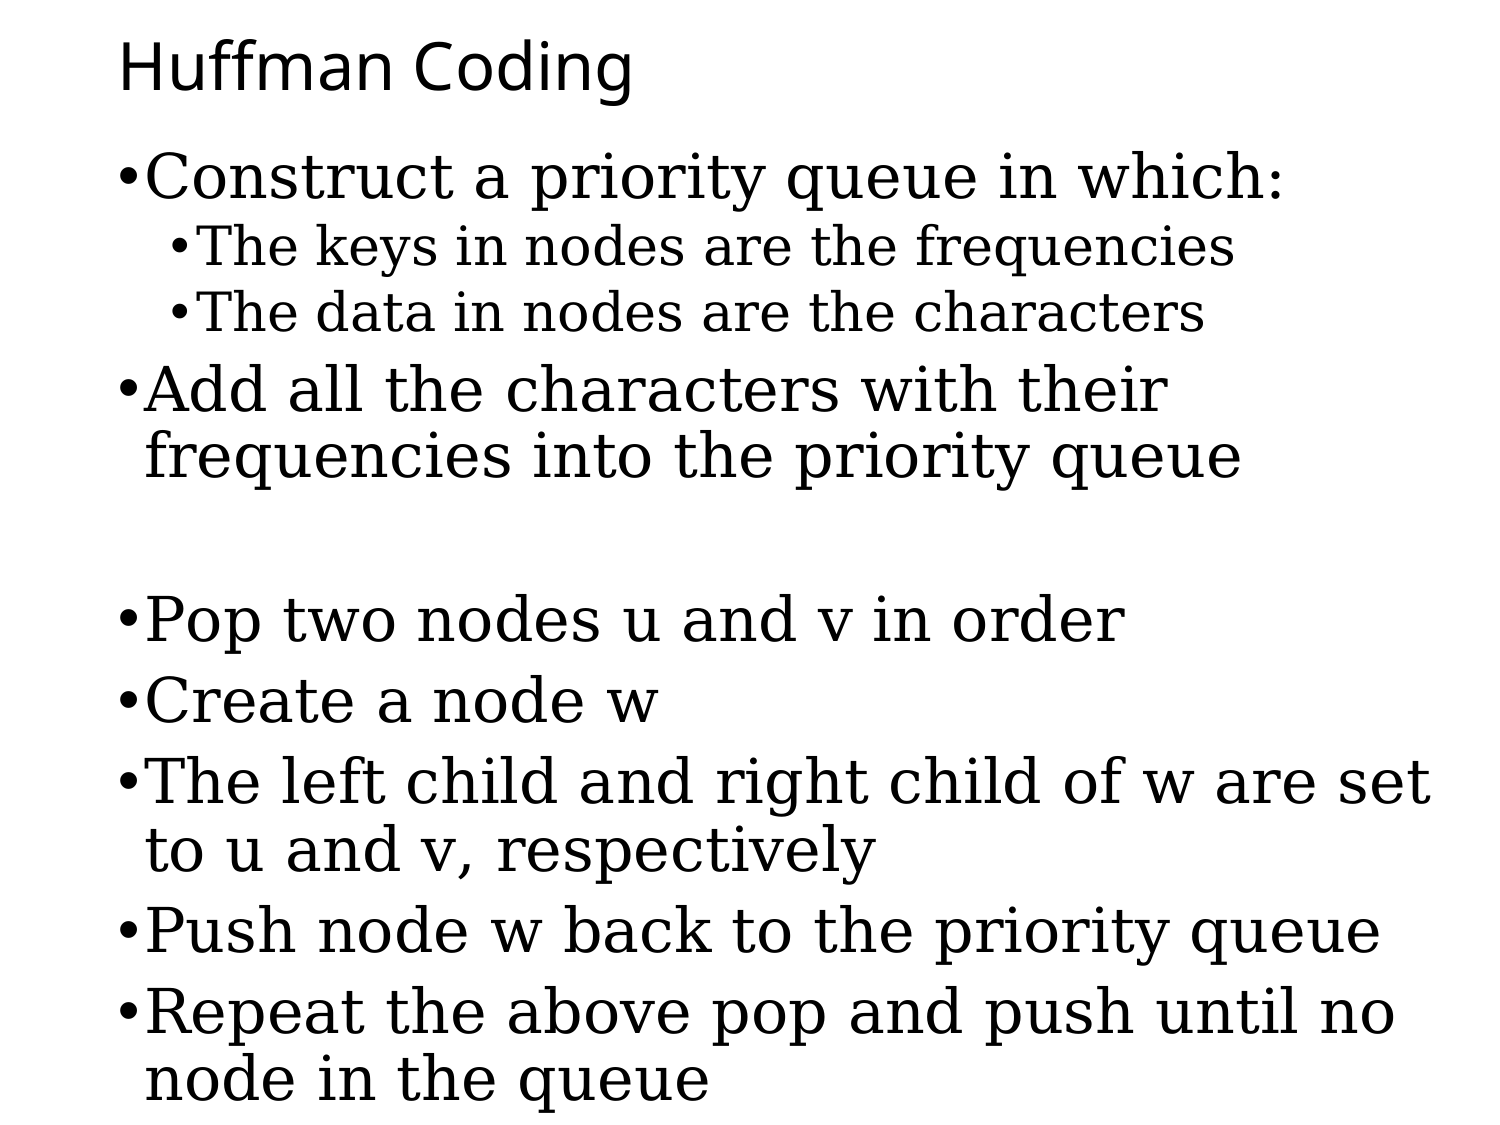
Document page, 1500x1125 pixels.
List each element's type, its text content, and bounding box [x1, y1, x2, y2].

title Huffman Coding [102, 0, 1397, 137]
list Construct a priority queue in which: The keys in nodes are the frequencies The data in nodes are the characters Add all the characters with their frequencies into the priority queue Pop two nodes u and v in order Create a node w The left child and right child of w are set to u and v, respectively Push node w back to the priority queue Repeat the above pop and push until no node in the queue [102, 137, 1459, 1125]
